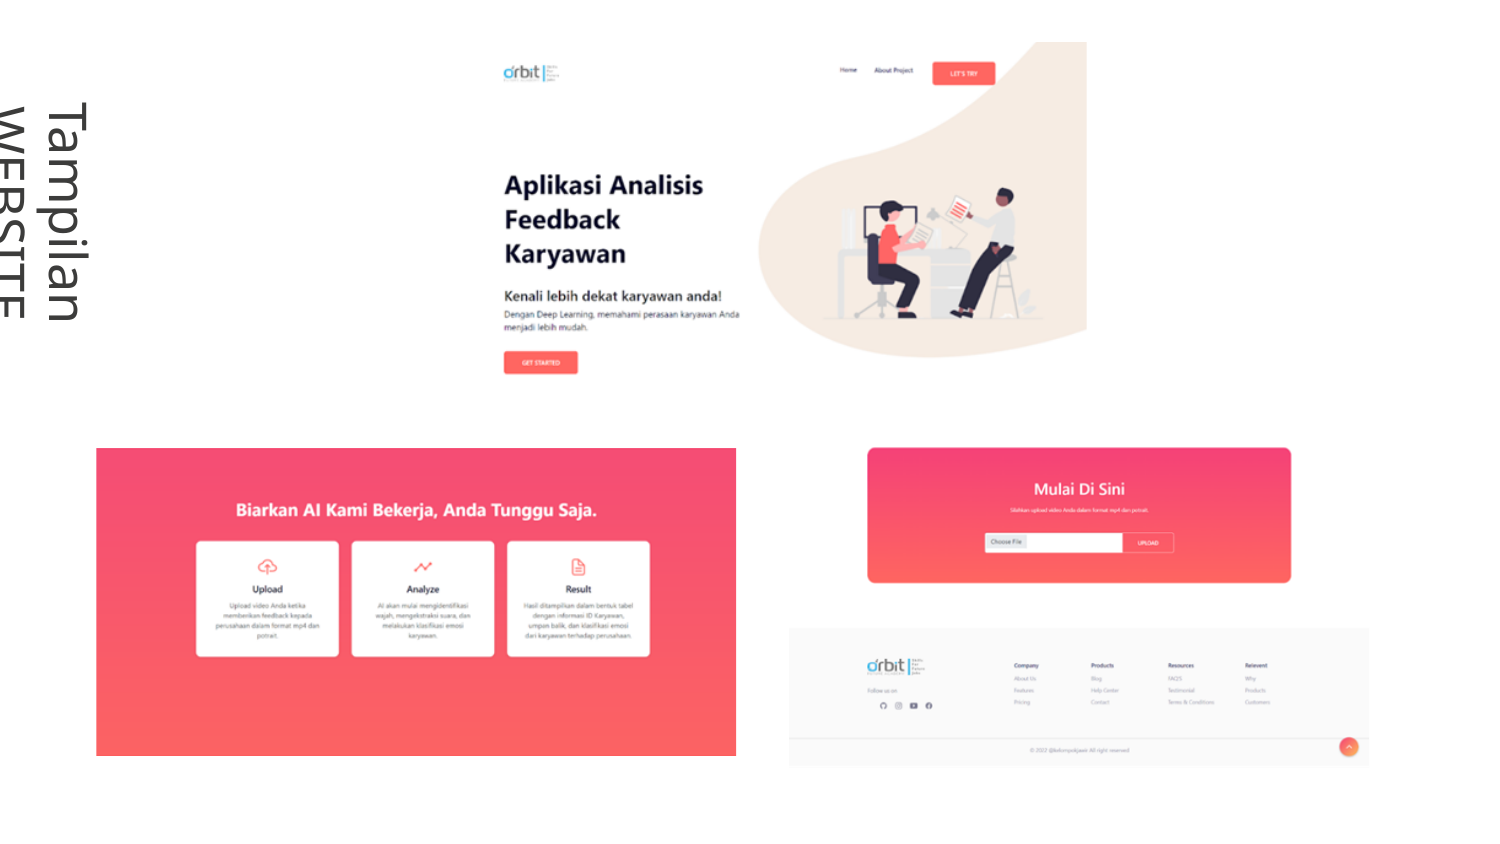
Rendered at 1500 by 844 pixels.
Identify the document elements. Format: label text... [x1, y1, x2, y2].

picture [413, 41, 1370, 769]
text_box Tampilan WEBSITE [12, 14, 67, 413]
picture [96, 448, 737, 756]
